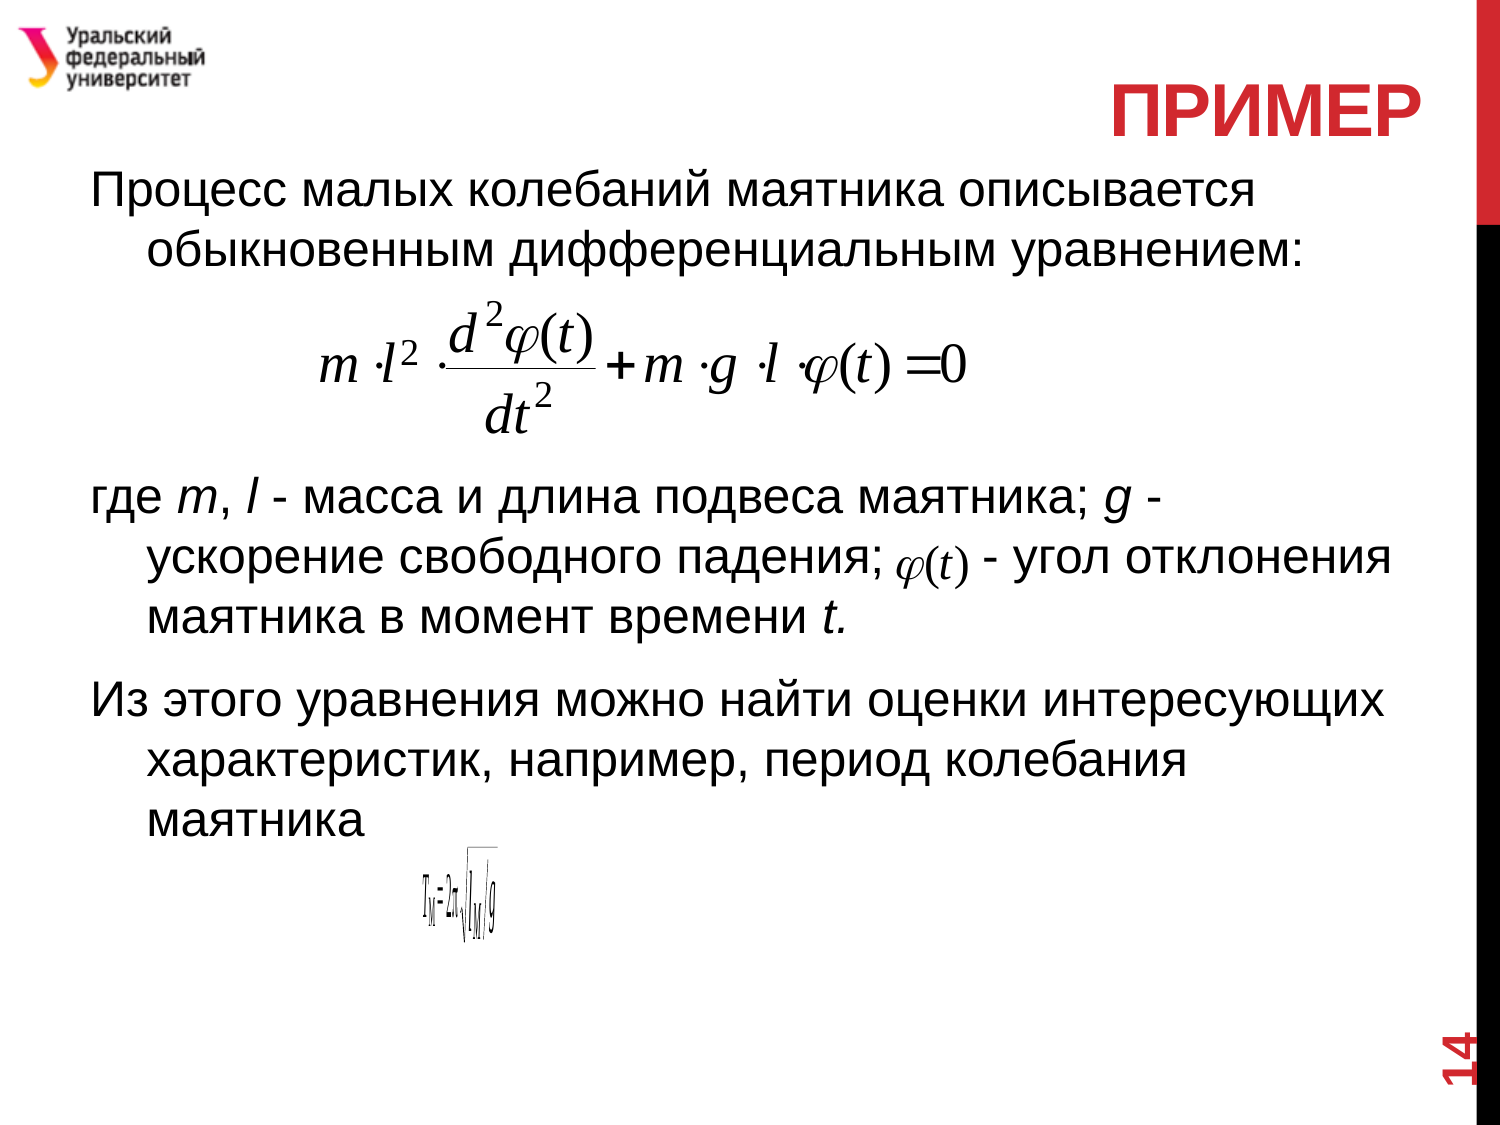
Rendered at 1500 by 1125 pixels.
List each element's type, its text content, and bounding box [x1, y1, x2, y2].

title Пример [88, 30, 1439, 159]
picture [406, 830, 857, 956]
slide_number 14 [1427, 887, 1488, 1104]
list Процесс малых колебаний маятника описывается обыкновенным дифференциальным уравнением: где m, l - масса и длина подвеса маятника; g - ускорение свободного падения; - угол отклонения маятника в момент времени t. Из этого уравнения можно найти оценки интересующих характеристик, например, период колебания маятника [75, 148, 1425, 517]
picture [0, 1, 211, 105]
list Процесс малых колебаний маятника описывается обыкновенным дифференциальным уравнением: где m, l - масса и длина подвеса маятника; g - ускорение свободного падения; - угол отклонения маятника в момент времени t. Из этого уравнения можно найти оценки интересующих характеристик, например, период колебания маятника [75, 518, 1425, 1035]
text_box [891, 538, 975, 596]
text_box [312, 290, 975, 444]
